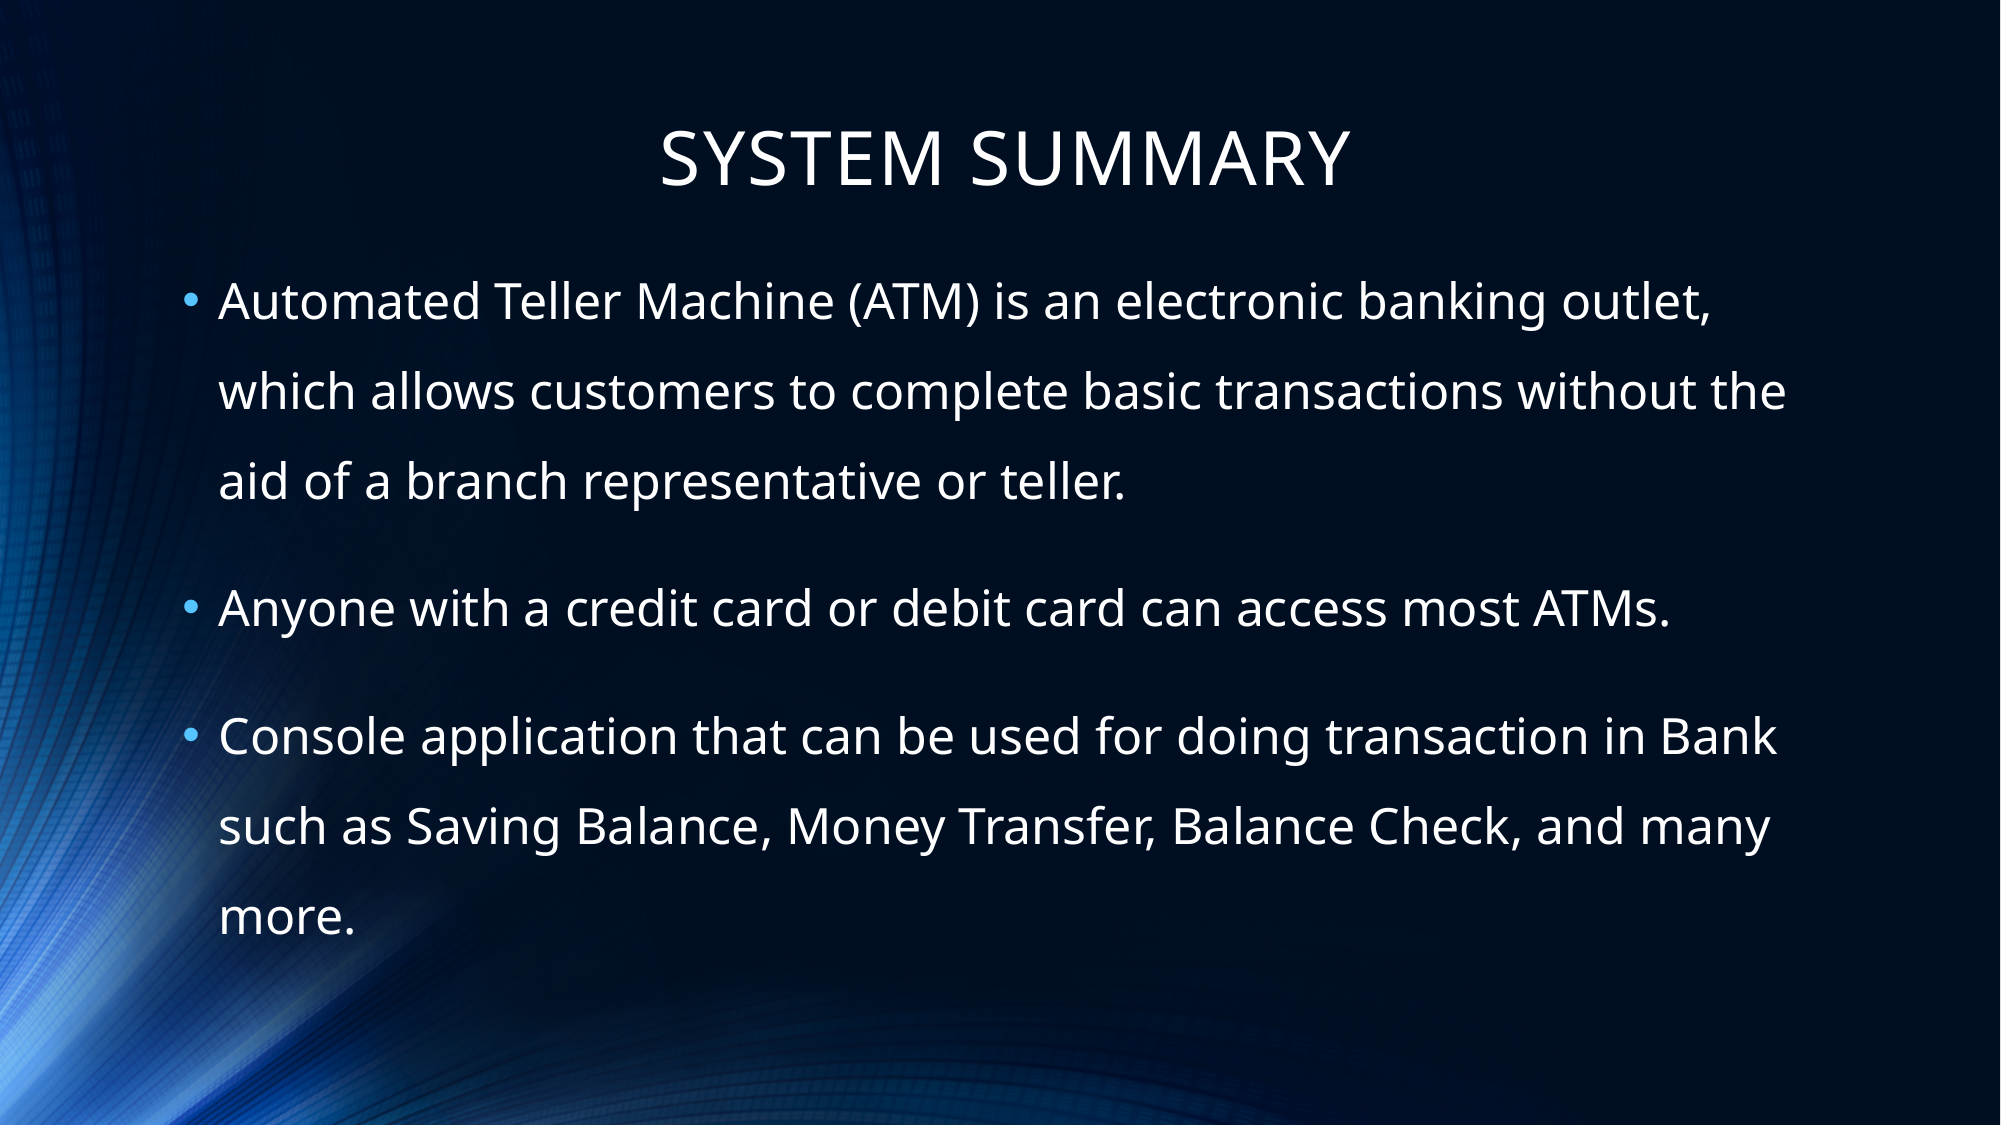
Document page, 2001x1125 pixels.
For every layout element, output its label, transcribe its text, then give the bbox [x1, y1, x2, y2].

picture [0, 0, 2001, 1125]
title SYSTEM SUMMARY [627, 78, 1384, 209]
list Automated Teller Machine (ATM) is an electronic banking outlet, which allows customers to complete basic transactions without the aid of a branch representative or teller. Anyone with a credit card or debit card can access most ATMs. Console application that can be used for doing transaction in Bank such as Saving Balance, Money Transfer, Balance Check, and many more. [167, 231, 1845, 1047]
